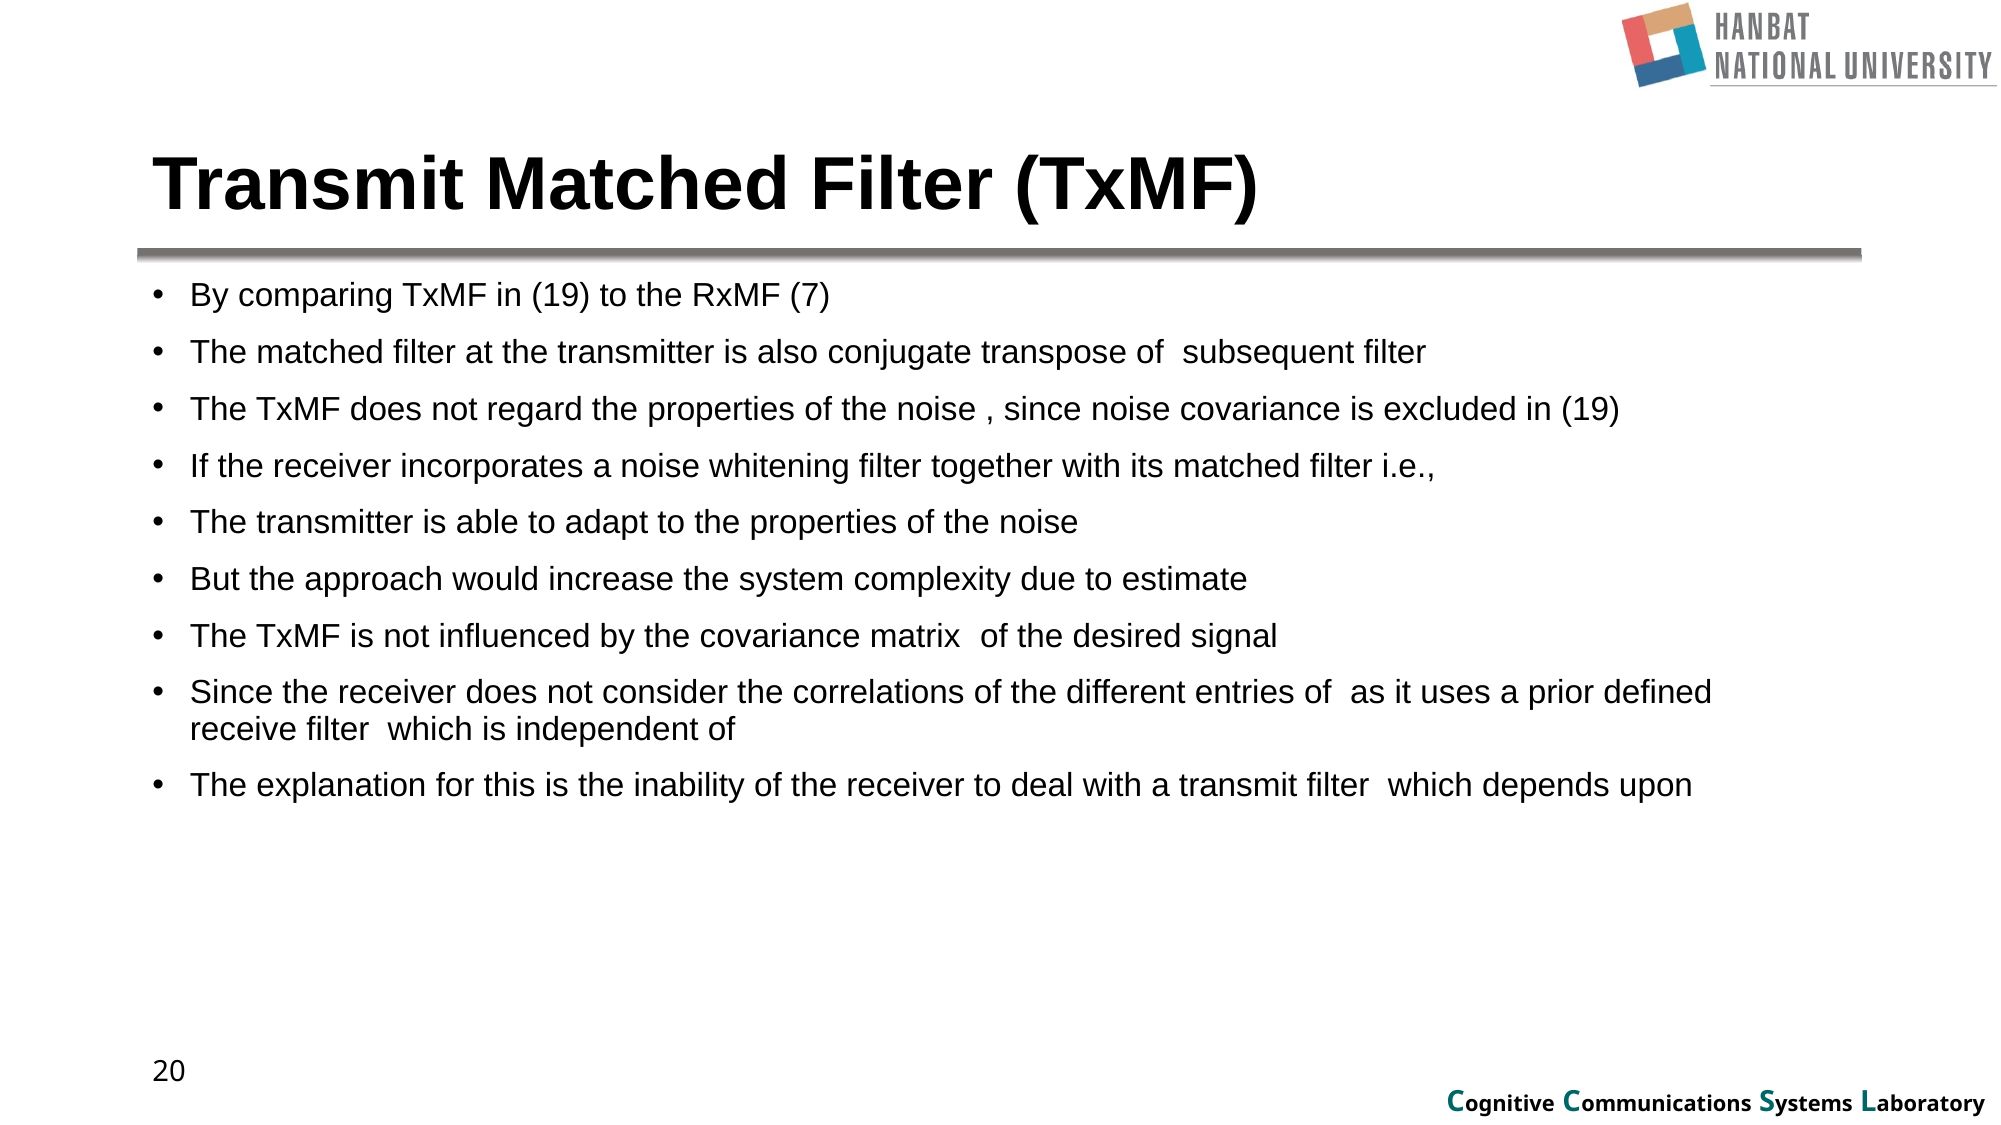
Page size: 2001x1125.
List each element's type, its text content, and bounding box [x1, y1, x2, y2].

title Transmit Matched Filter (TxMF) [137, 129, 1863, 242]
slide_number 20 [137, 1042, 357, 1103]
picture [1621, 2, 1998, 90]
